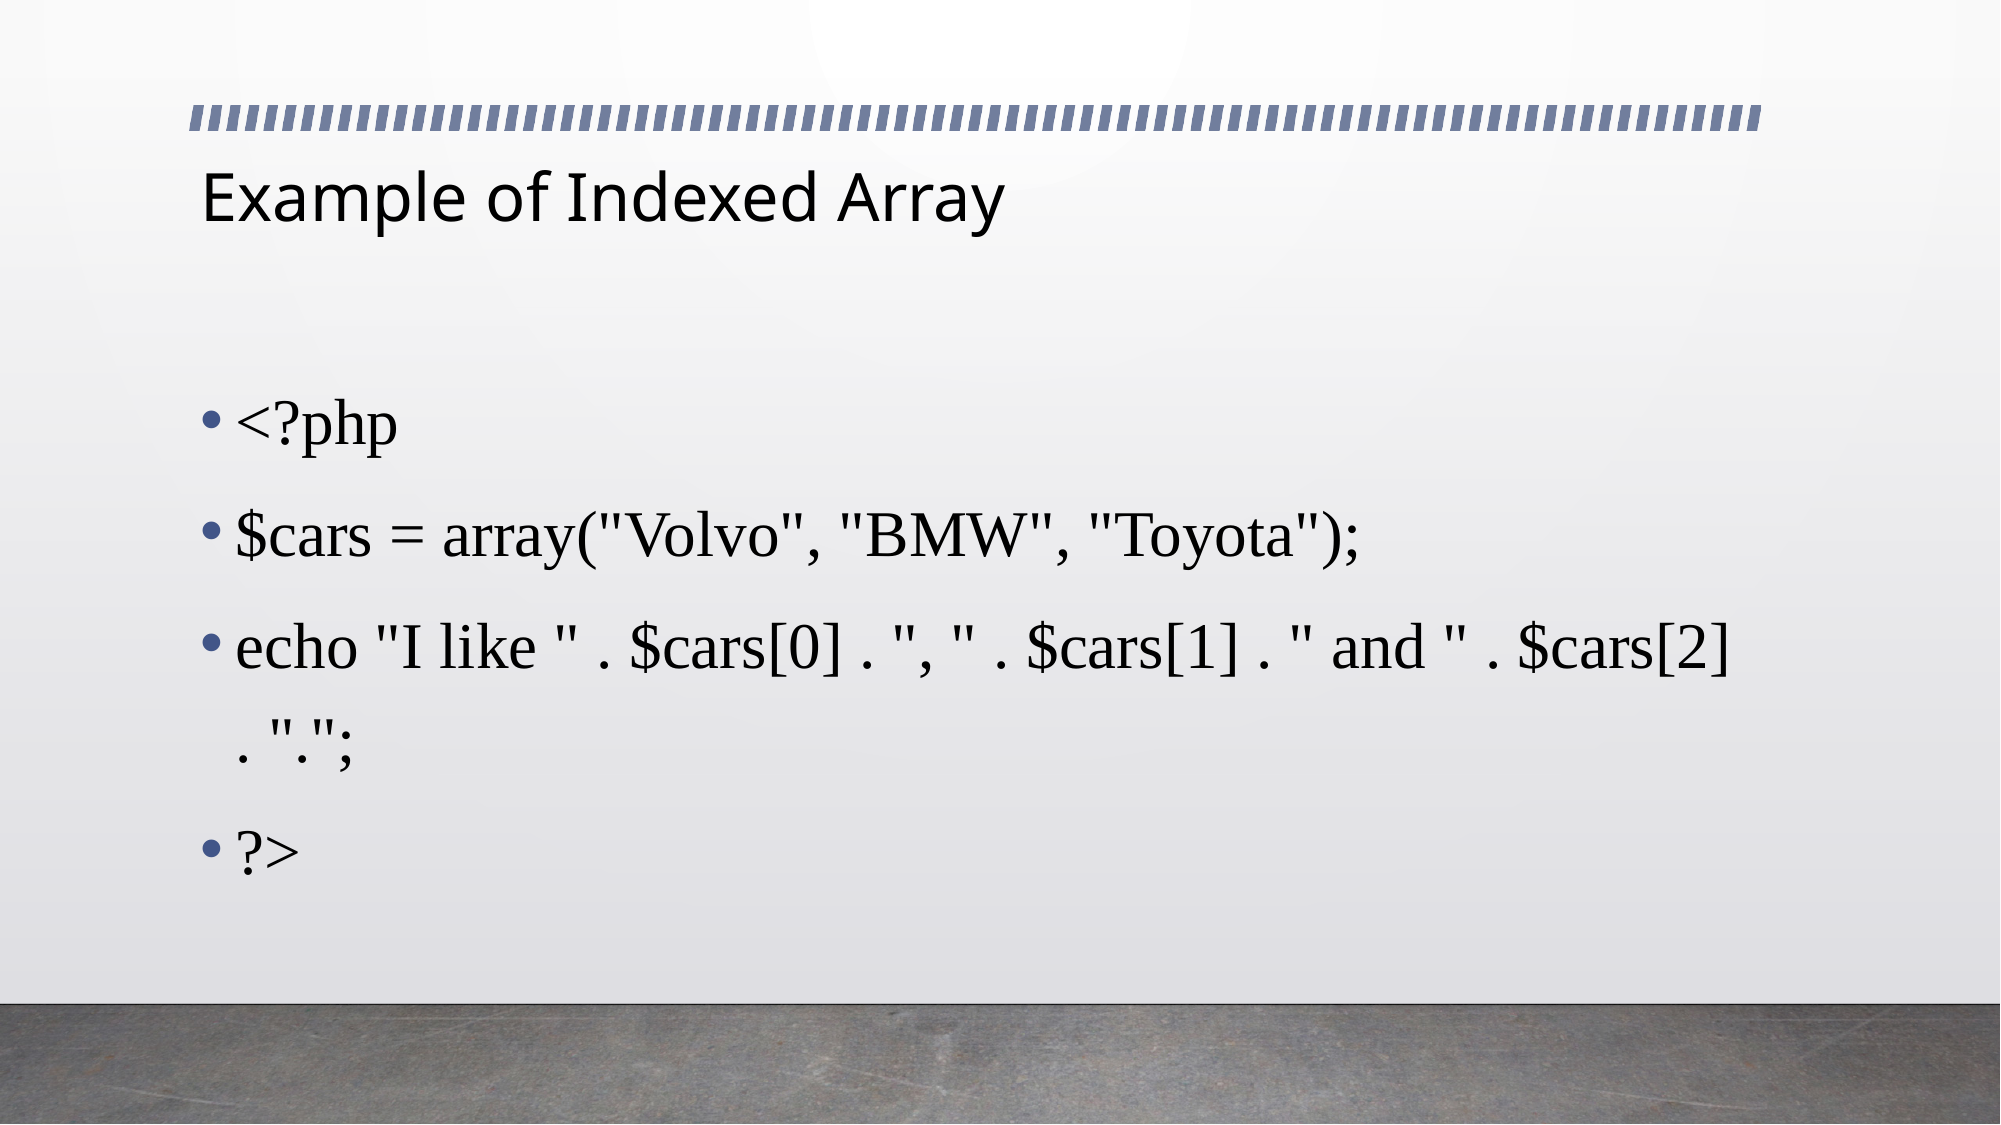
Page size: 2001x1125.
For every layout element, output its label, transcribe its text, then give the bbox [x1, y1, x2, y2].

title Example of Indexed Array [185, 156, 1761, 329]
picture [0, 1004, 2000, 1124]
list <?php $cars = array("Volvo", "BMW", "Toyota"); echo "I like " . $cars[0] . ", " . $cars[1] . " and " . $cars[2] . "."; ?> [185, 356, 1761, 897]
